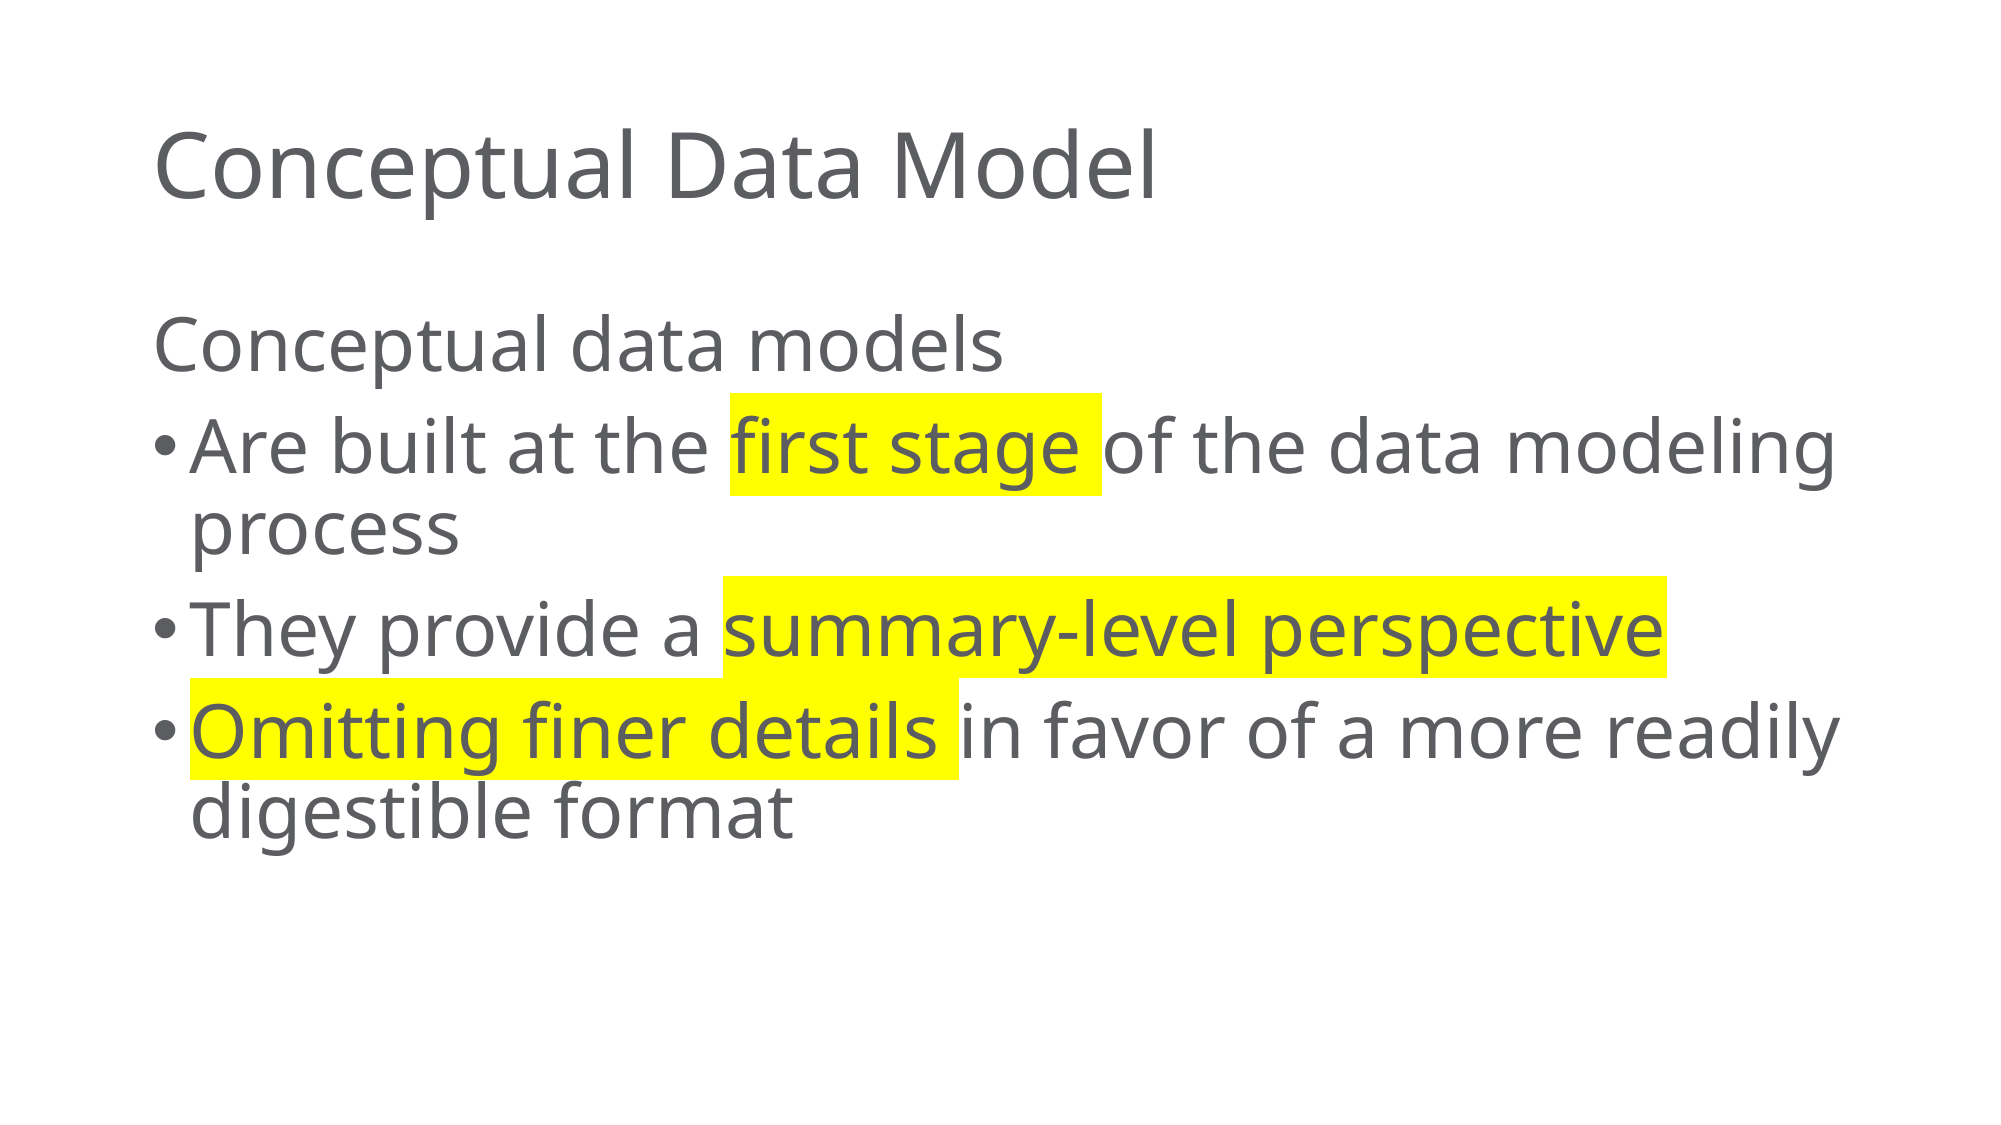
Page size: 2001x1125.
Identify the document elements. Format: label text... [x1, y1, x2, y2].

list Conceptual data models Are built at the first stage of the data modeling process They provide a summary-level perspective Omitting finer details in favor of a more readily digestible format [137, 299, 1863, 1014]
title Conceptual Data Model [137, 59, 1863, 278]
